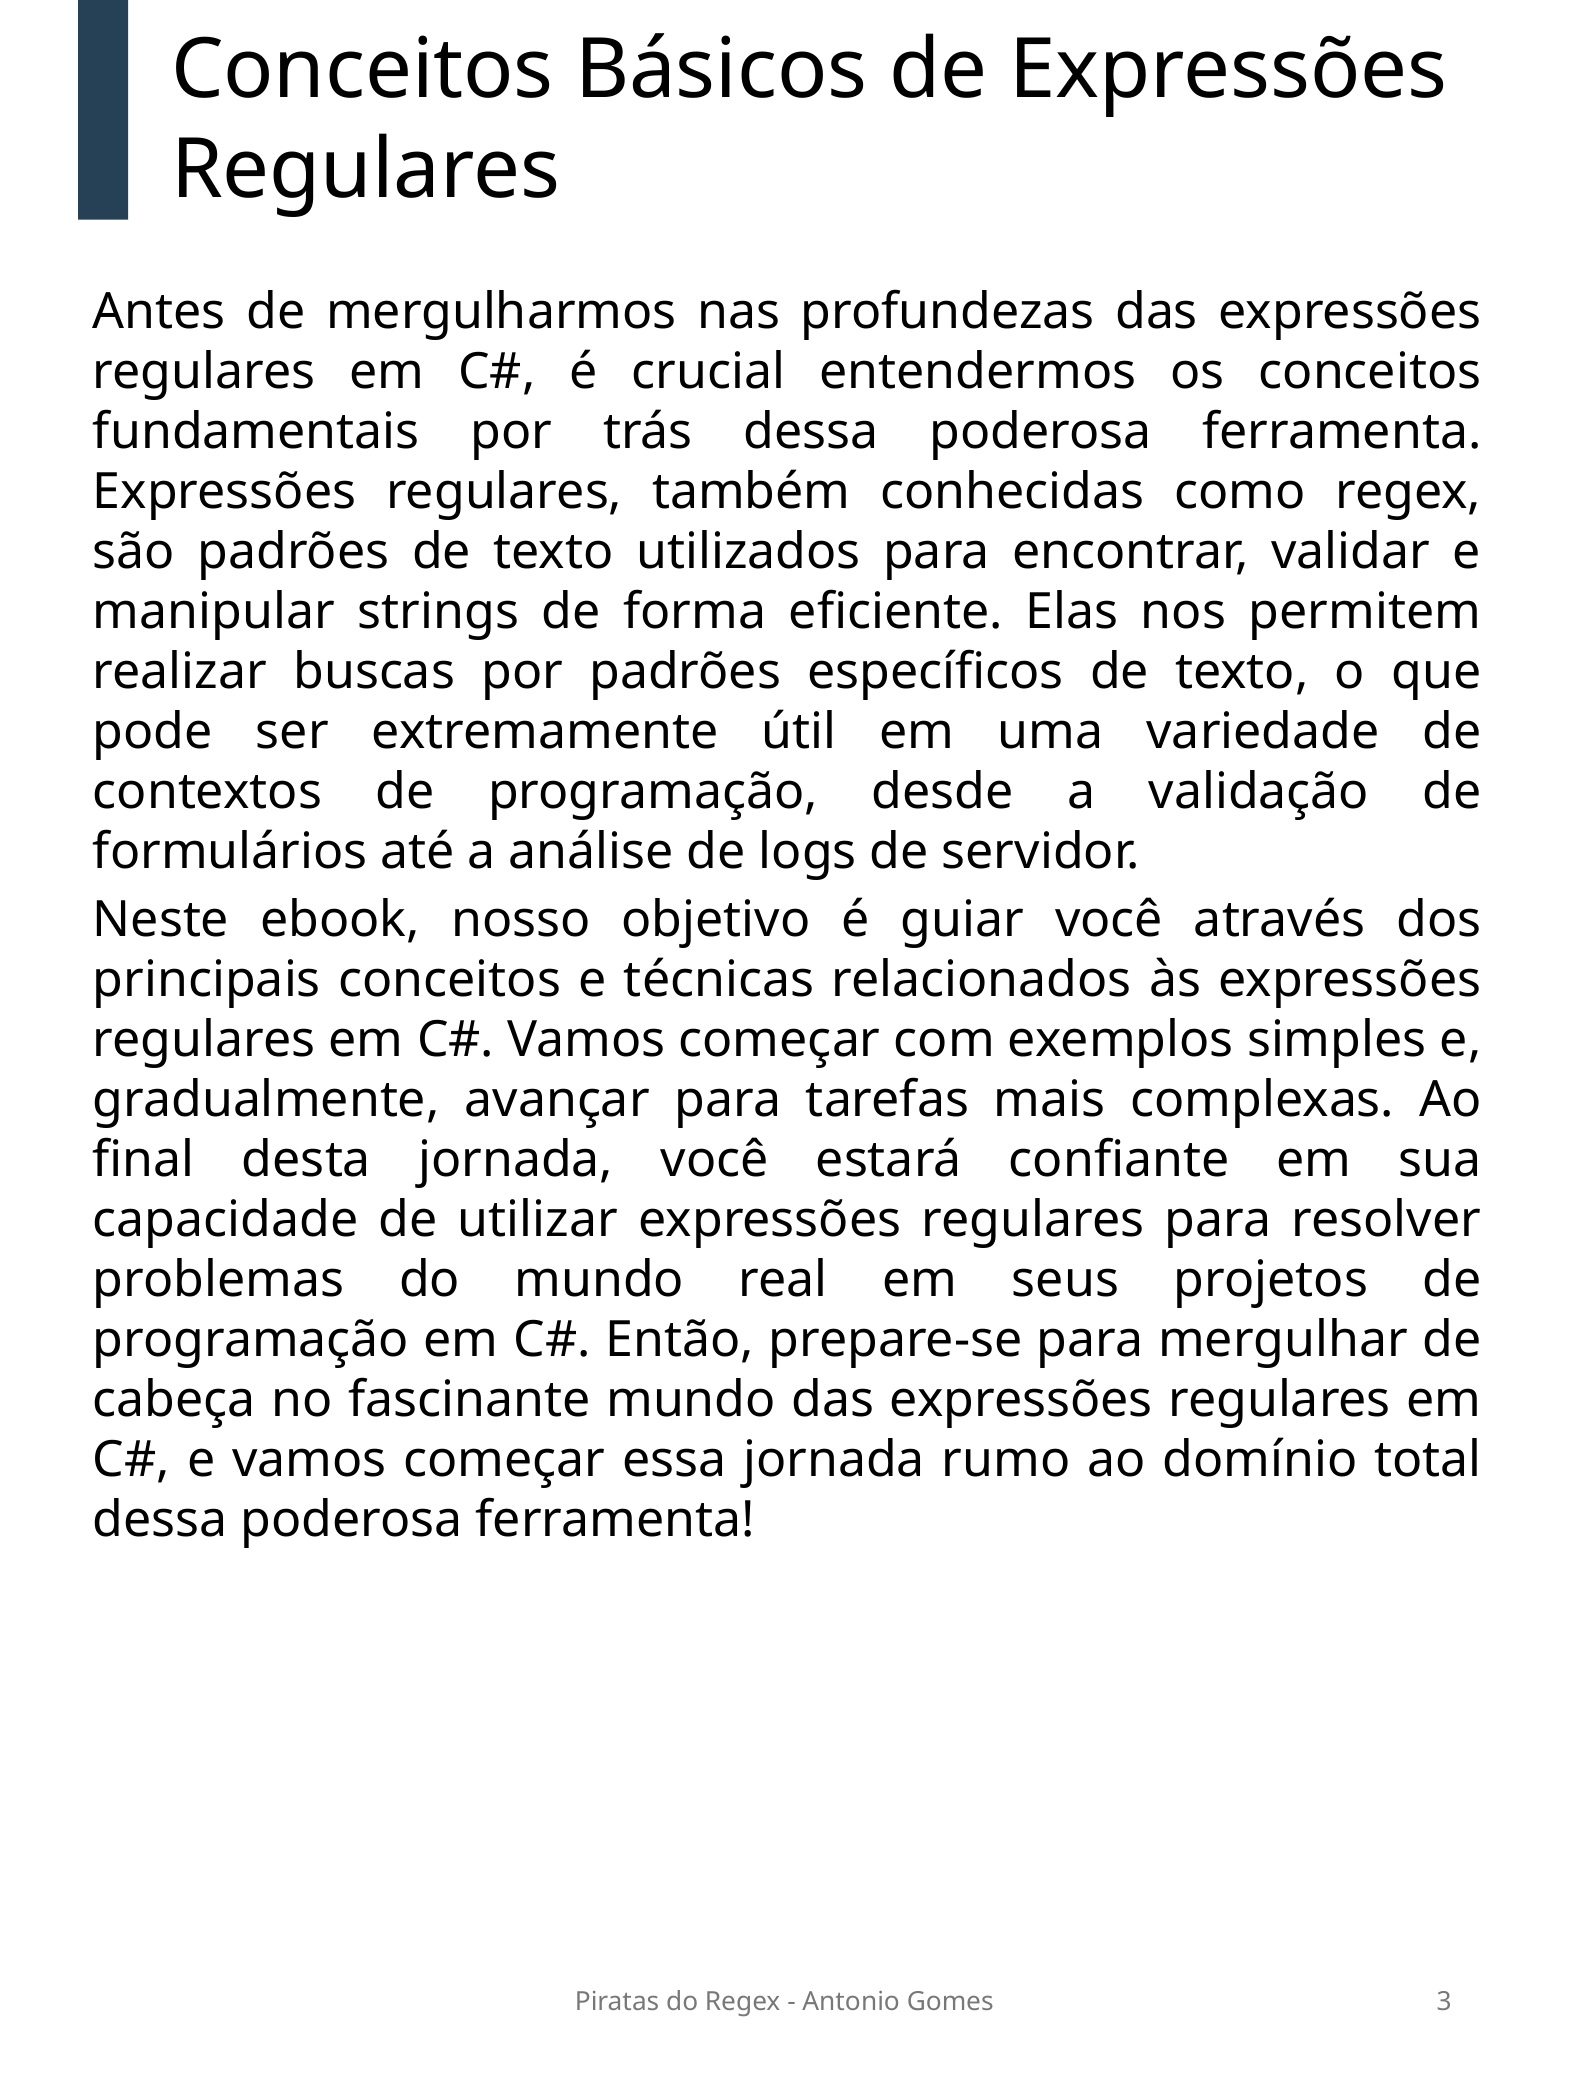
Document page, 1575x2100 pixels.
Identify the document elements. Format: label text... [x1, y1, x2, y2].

footer Piratas do Regex - Antonio Gomes [521, 1946, 1054, 2059]
text_box Neste ebook, nosso objetivo é guiar você através dos principais conceitos e técnicas relacionados às expressões regulares em C#. Vamos começar com exemplos simples e, gradualmente, avançar para tarefas mais complexas. Ao final desta jornada, você estará confiante em sua capacidade de utilizar expressões regulares para resolver problemas do mundo real em seus projetos de programação em C#. Então, prepare-se para mergulhar de cabeça no fascinante mundo das expressões regulares em C#, e vamos começar essa jornada rumo ao domínio total dessa poderosa ferramenta! [78, 878, 1497, 1554]
slide_number 3 [1112, 1946, 1467, 2059]
text_box [77, 0, 130, 221]
text_box Antes de mergulharmos nas profundezas das expressões regulares em C#, é crucial entendermos os conceitos fundamentais por trás dessa poderosa ferramenta. Expressões regulares, também conhecidas como regex, são padrões de texto utilizados para encontrar, validar e manipular strings de forma eficiente. Elas nos permitem realizar buscas por padrões específicos de texto, o que pode ser extremamente útil em uma variedade de contextos de programação, desde a validação de formulários até a análise de logs de servidor. [78, 270, 1497, 878]
text_box Conceitos Básicos de Expressões Regulares [156, 6, 1575, 222]
